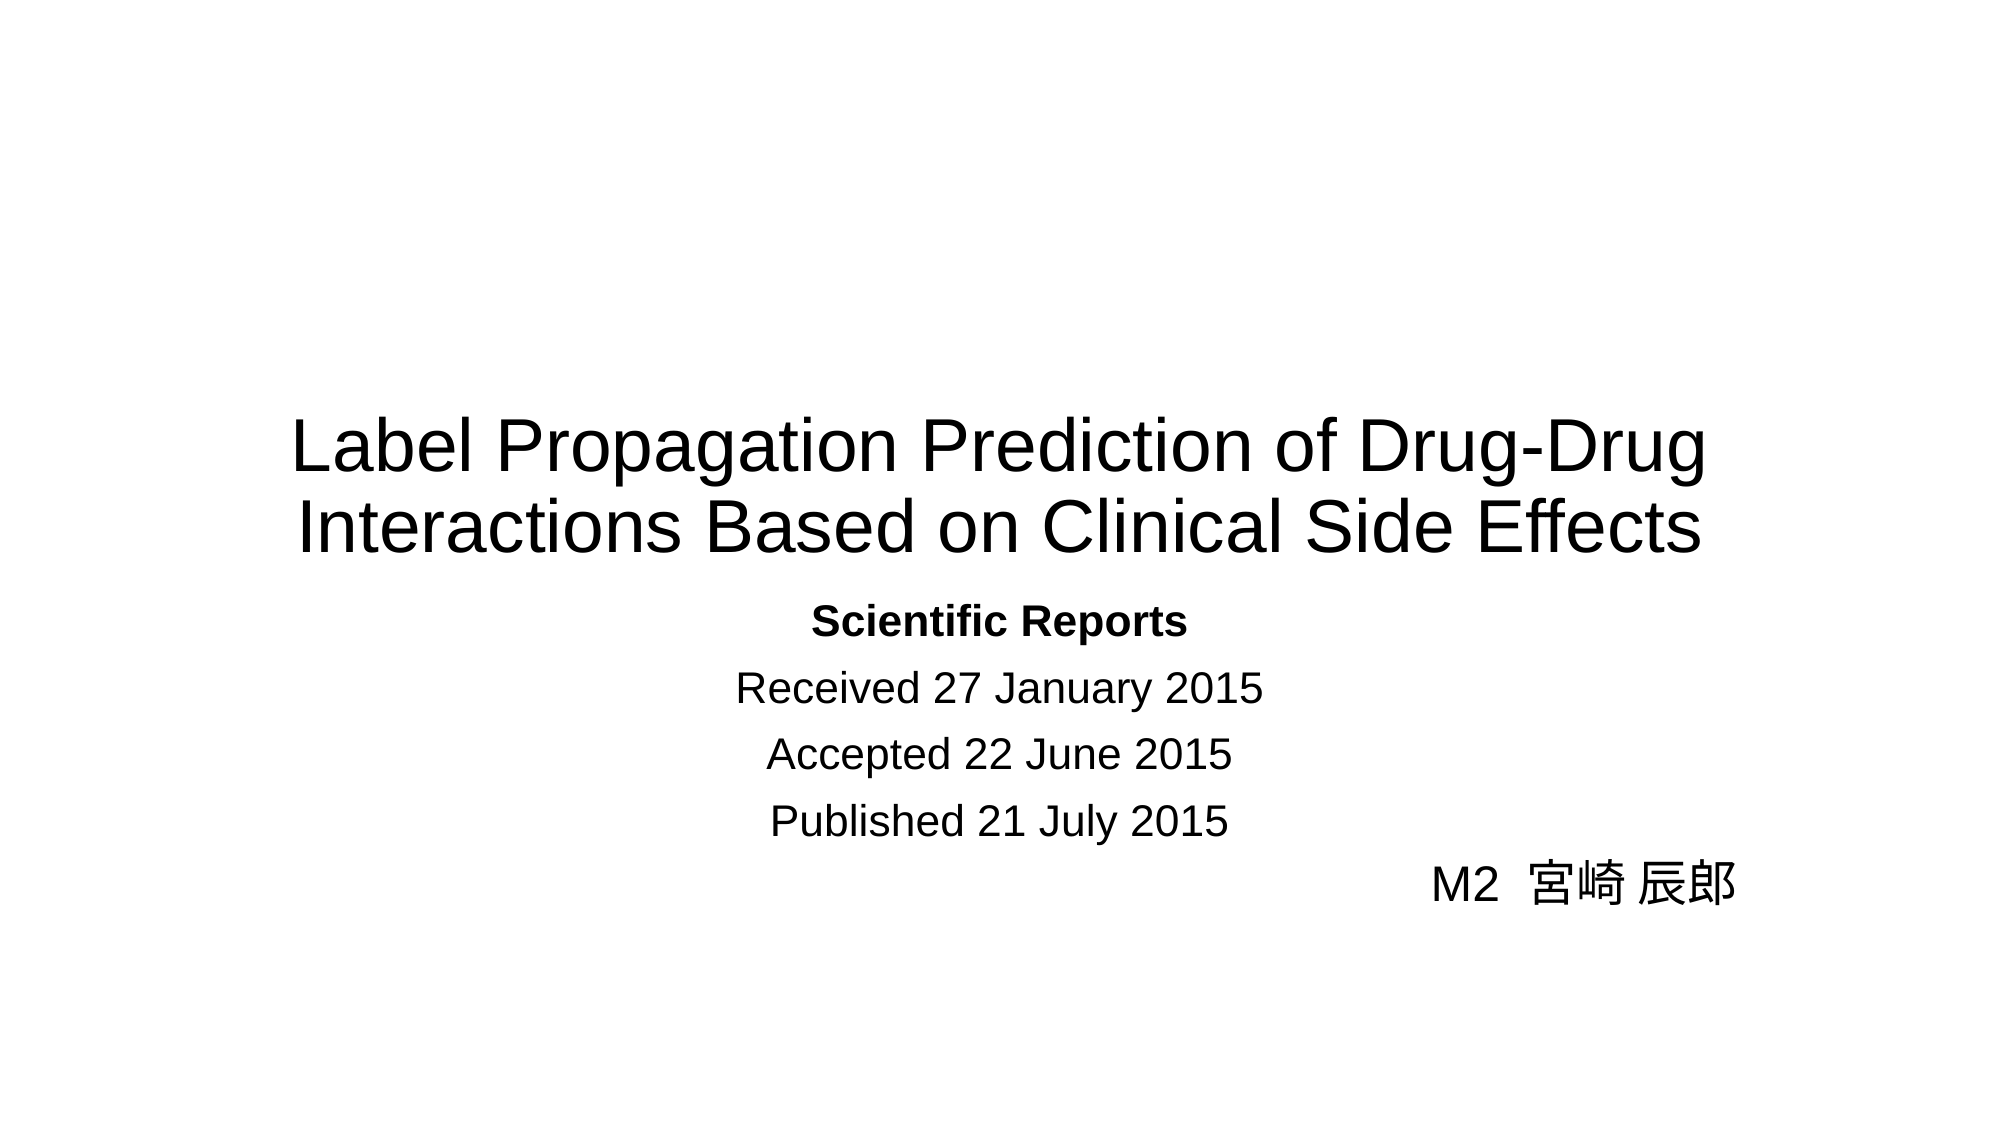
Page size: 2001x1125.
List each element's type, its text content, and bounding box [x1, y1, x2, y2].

title Label Propagation Prediction of Drug-Drug Interactions Based on Clinical Side Effects [249, 184, 1750, 576]
subtitle Scientific Reports Received 27 January 2015 Accepted 22 June 2015 Published 21 July 2015 [249, 590, 1750, 855]
